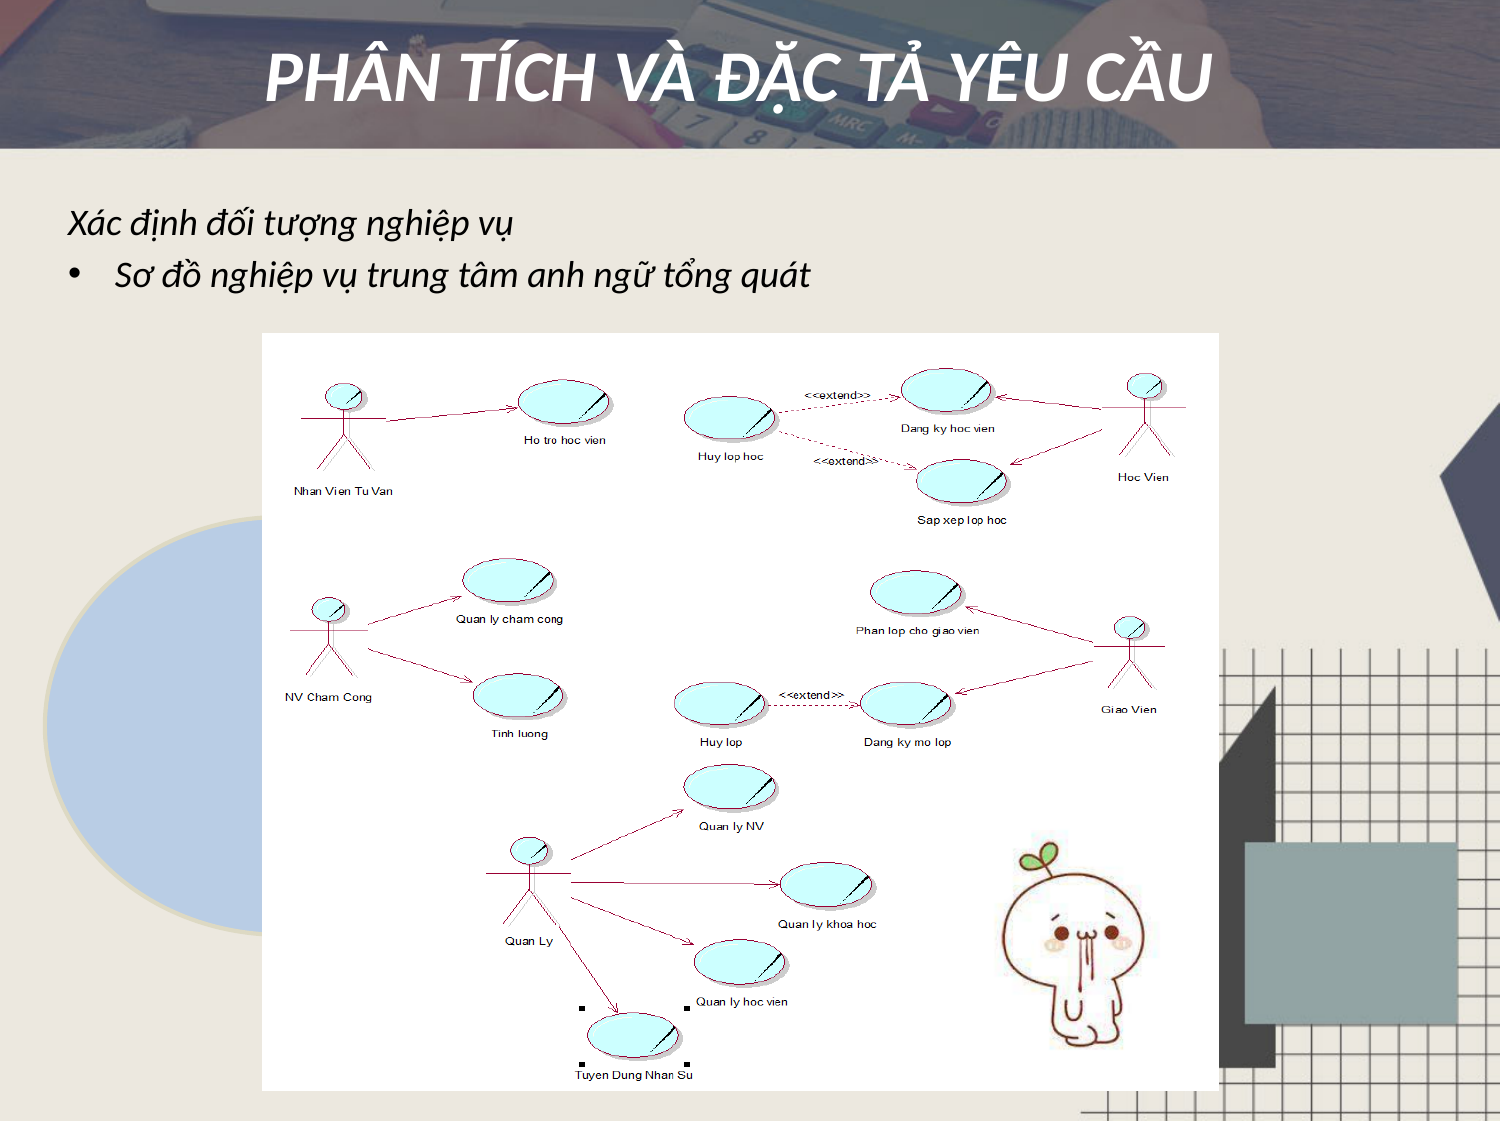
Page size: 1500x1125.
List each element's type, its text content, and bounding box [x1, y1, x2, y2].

text_box [42, 664, 53, 788]
picture [0, 0, 1500, 1121]
list Xác định đối tượng nghiệp vụ Sơ đồ nghiệp vụ trung tâm anh ngữ tổng quát [53, 190, 1428, 1047]
title PHÂN TÍCH VÀ ĐẶC TẢ YÊU CẦU [53, 7, 1425, 139]
